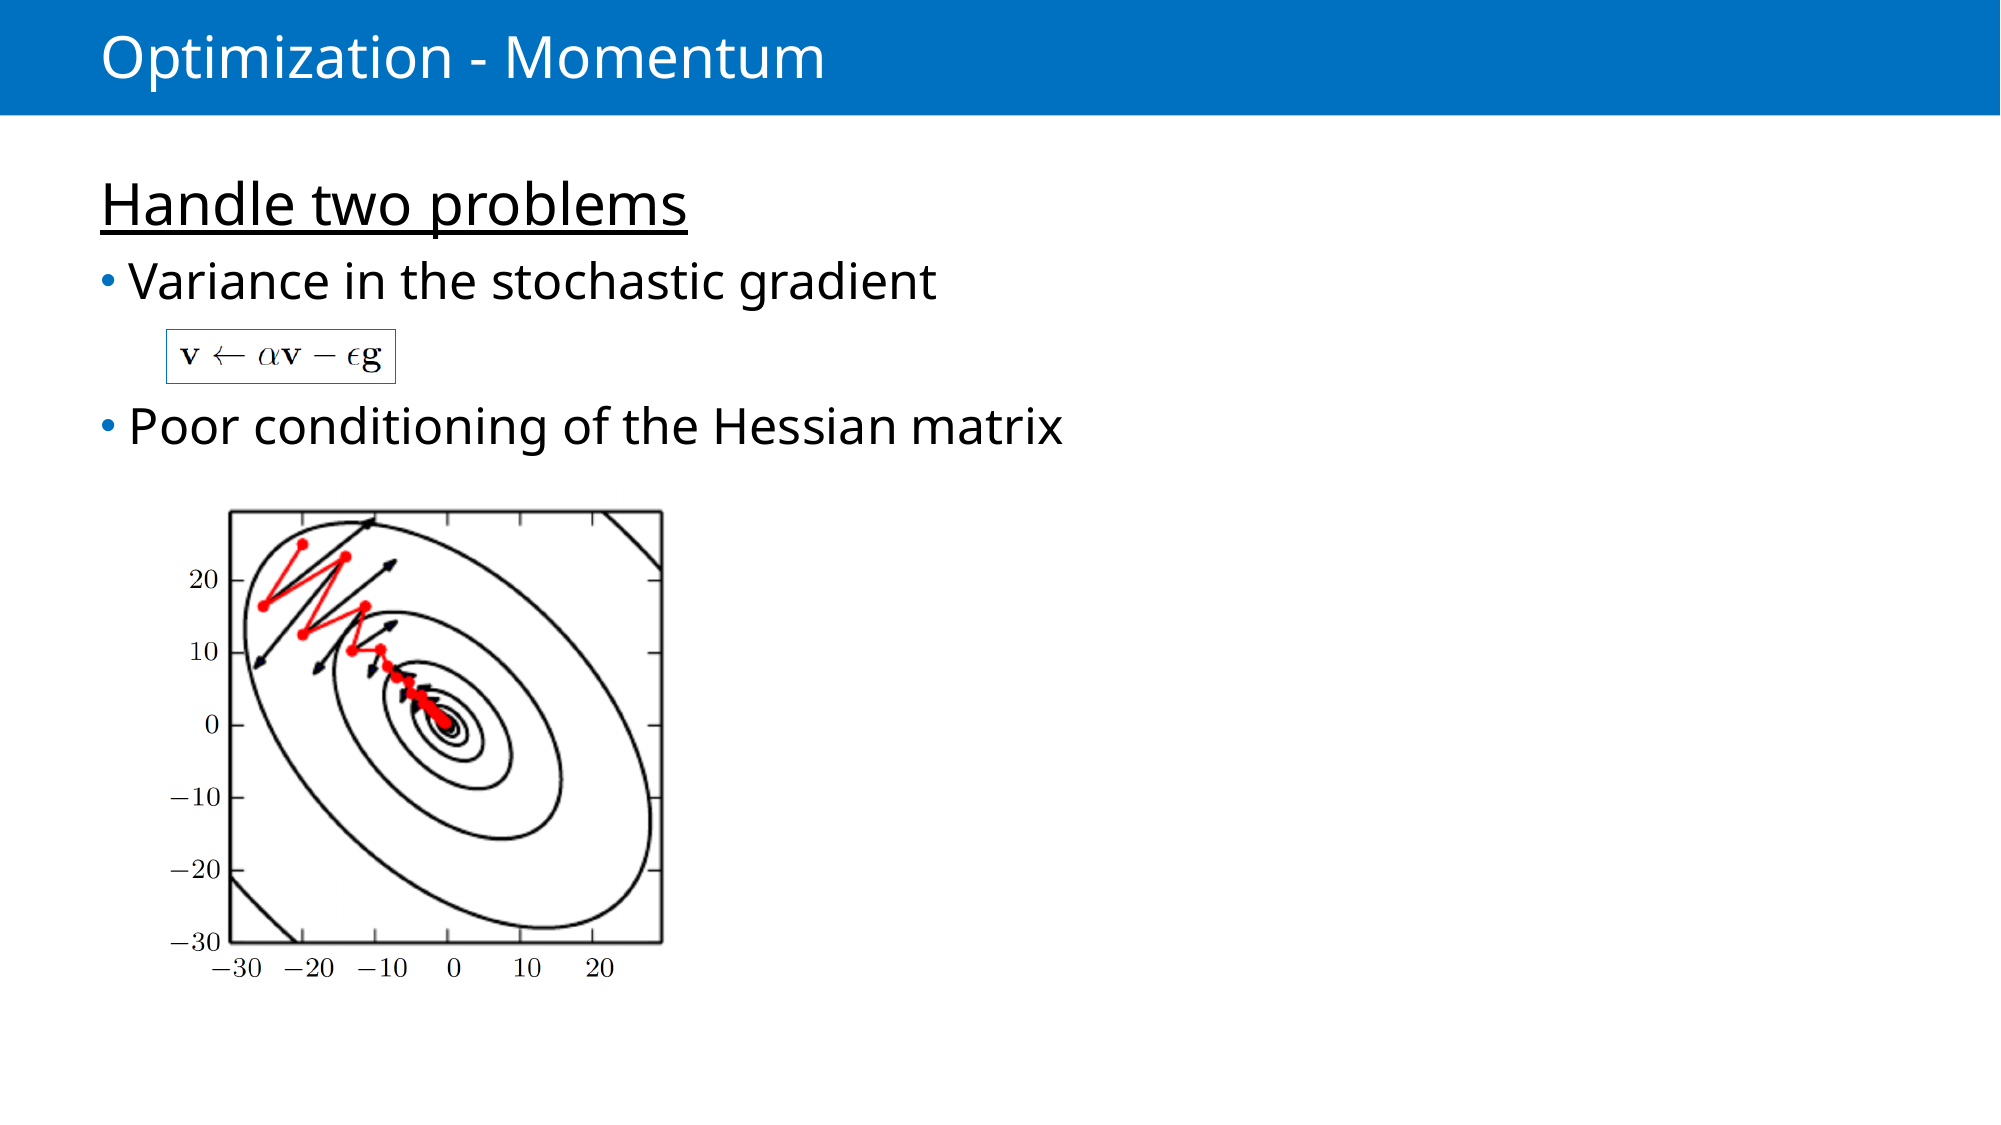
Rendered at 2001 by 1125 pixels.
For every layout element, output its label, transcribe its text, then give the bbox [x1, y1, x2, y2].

picture [166, 329, 396, 384]
picture [165, 488, 686, 996]
title Optimization - Momentum [100, 0, 1802, 122]
list Handle two problems Variance in the stochastic gradient Poor conditioning of the Hessian matrix [100, 167, 1877, 1013]
